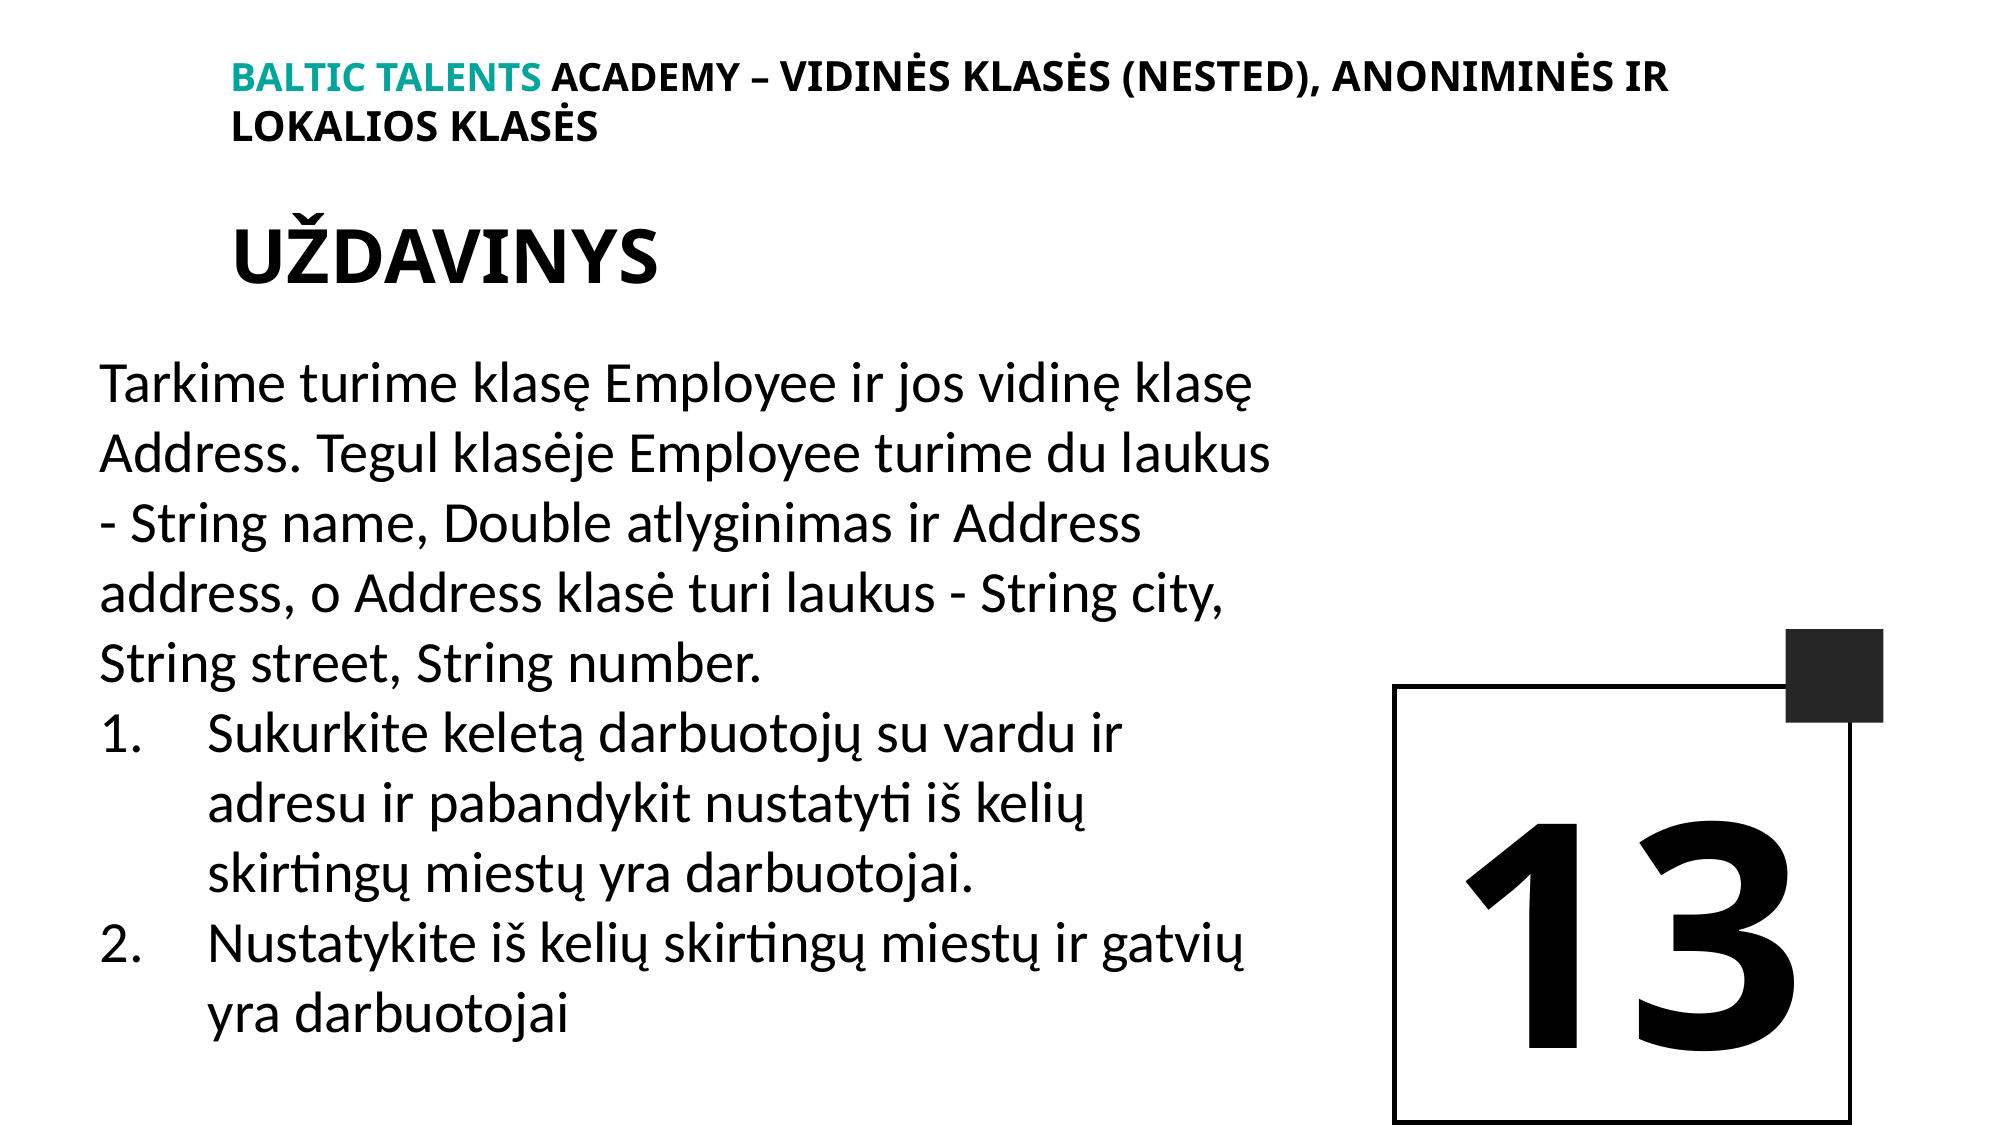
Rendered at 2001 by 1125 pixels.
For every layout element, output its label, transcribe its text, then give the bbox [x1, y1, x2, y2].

text_box BALTIc TALENTs AcADEMy – Vidinės klasės (nested), anoniminės ir lokalios klasės [209, 39, 1698, 258]
text_box Tarkime turime klasę Employee ir jos vidinę klasę Address. Tegul klasėje Employee turime du laukus - String name, Double atlyginimas ir Address address, o Address klasė turi laukus - String city, String street, String number. Sukurkite keletą darbuotojų su vardu ir adresu ir pabandykit nustatyti iš kelių skirtingų miestų yra darbuotojai. Nustatykite iš kelių skirtingų miestų ir gatvių yra darbuotojai [89, 338, 1293, 1049]
text_box [1393, 685, 1851, 1124]
text_box 13 [1254, 729, 1817, 1125]
text_box uždavinys [209, 258, 1440, 417]
text_box [1784, 628, 1884, 724]
